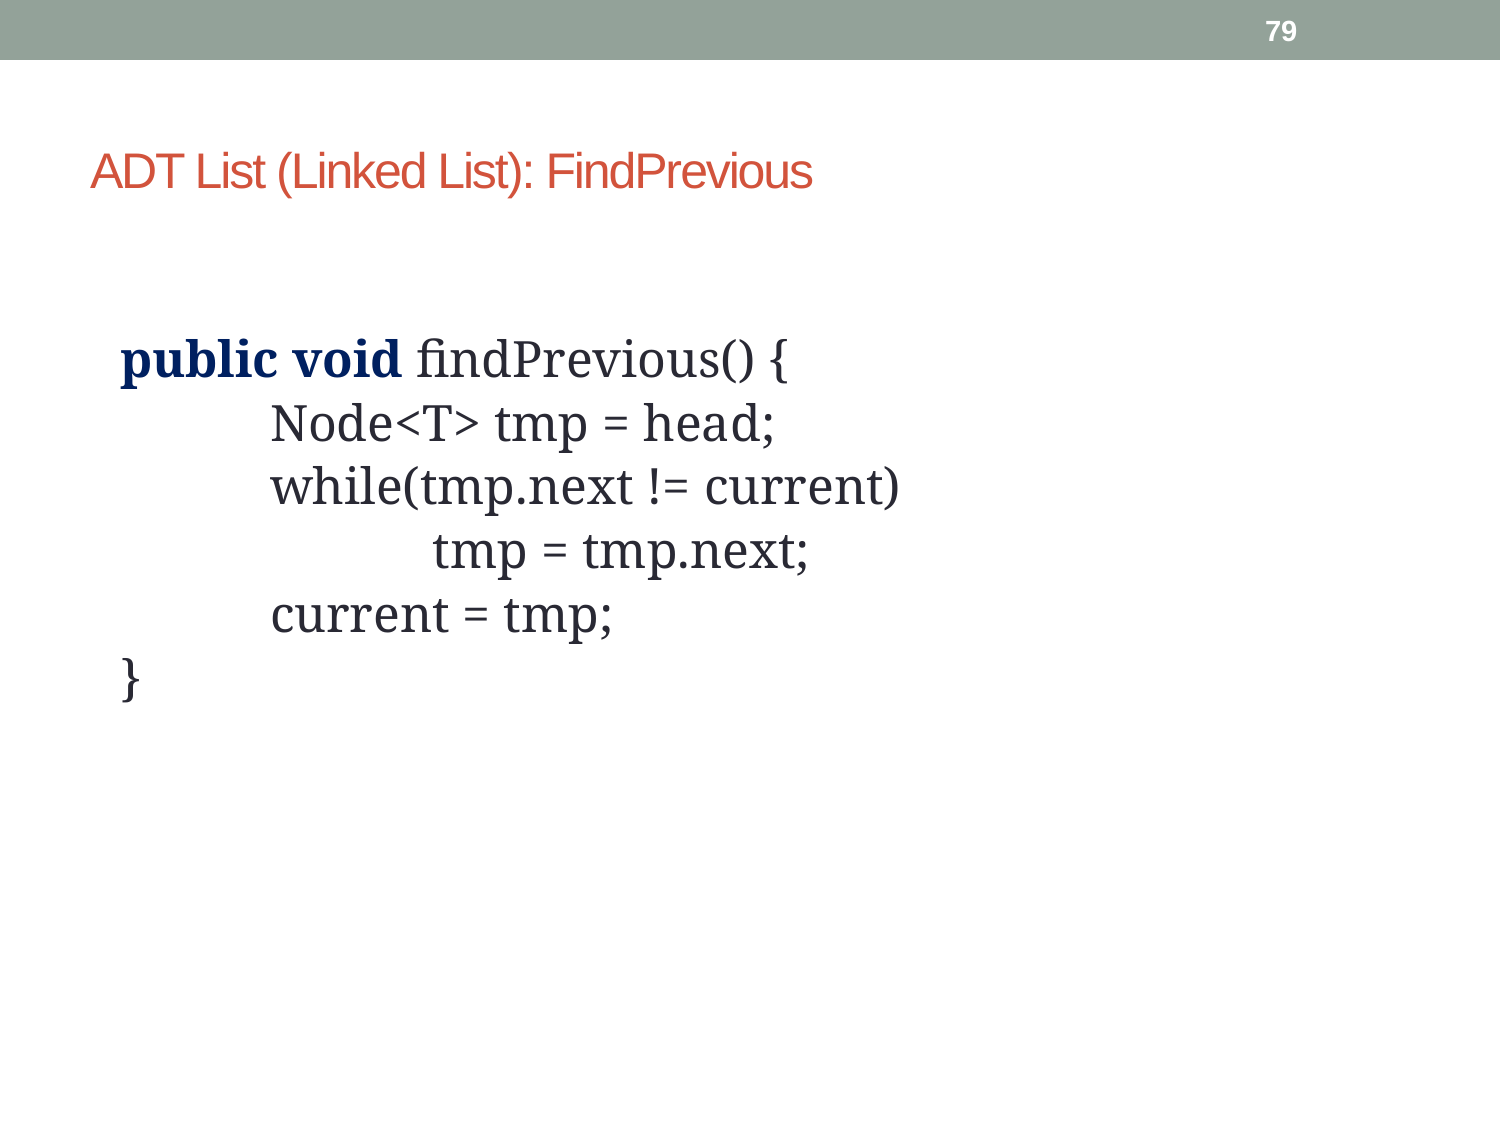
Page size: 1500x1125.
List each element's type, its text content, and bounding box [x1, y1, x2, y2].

slide_number 79 [1250, 3, 1425, 57]
list public void findPrevious() { Node<T> tmp = head; while(tmp.next != current) tmp = tmp.next; current = tmp; } [75, 262, 1425, 1063]
title ADT List (Linked List): FindPrevious [75, 87, 1425, 250]
